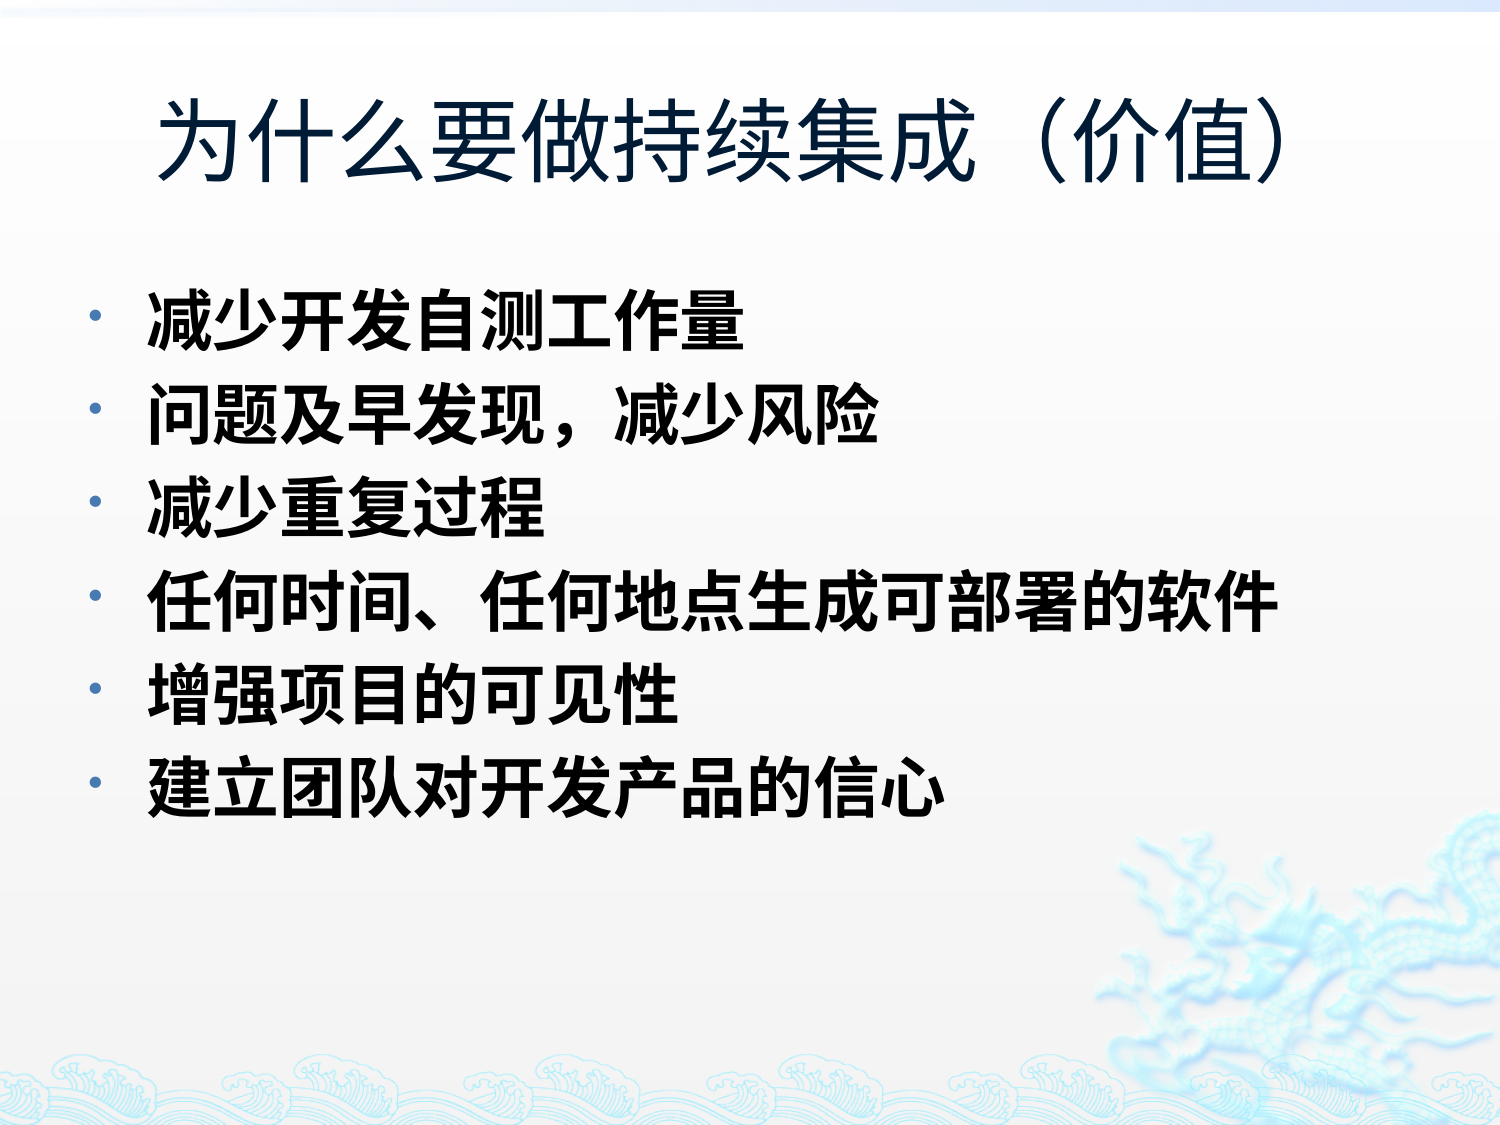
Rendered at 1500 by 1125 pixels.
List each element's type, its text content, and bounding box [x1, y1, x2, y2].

list 减少开发自测工作量 问题及早发现，减少风险 减少重复过程 任何时间、任何地点生成可部署的软件 增强项目的可见性 建立团队对开发产品的信心 [75, 271, 1425, 1015]
title 为什么要做持续集成（价值） [75, 45, 1425, 233]
